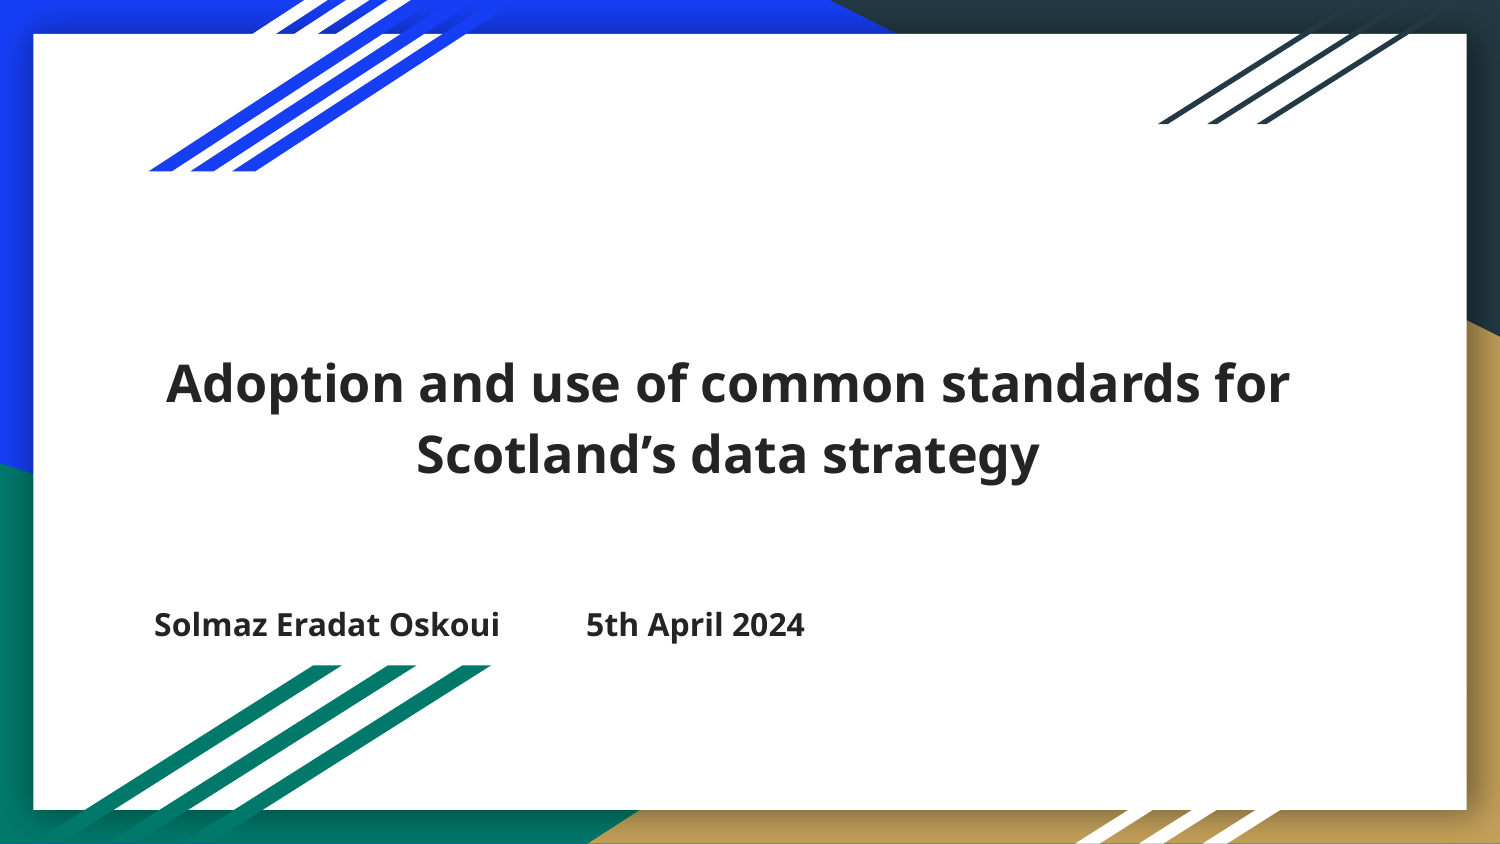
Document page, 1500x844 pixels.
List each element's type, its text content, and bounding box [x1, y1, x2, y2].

text_box Solmaz Eradat Oskoui 5th April 2024 [139, 587, 1401, 677]
title Adoption and use of common standards for Scotland’s data strategy [81, 298, 1376, 537]
